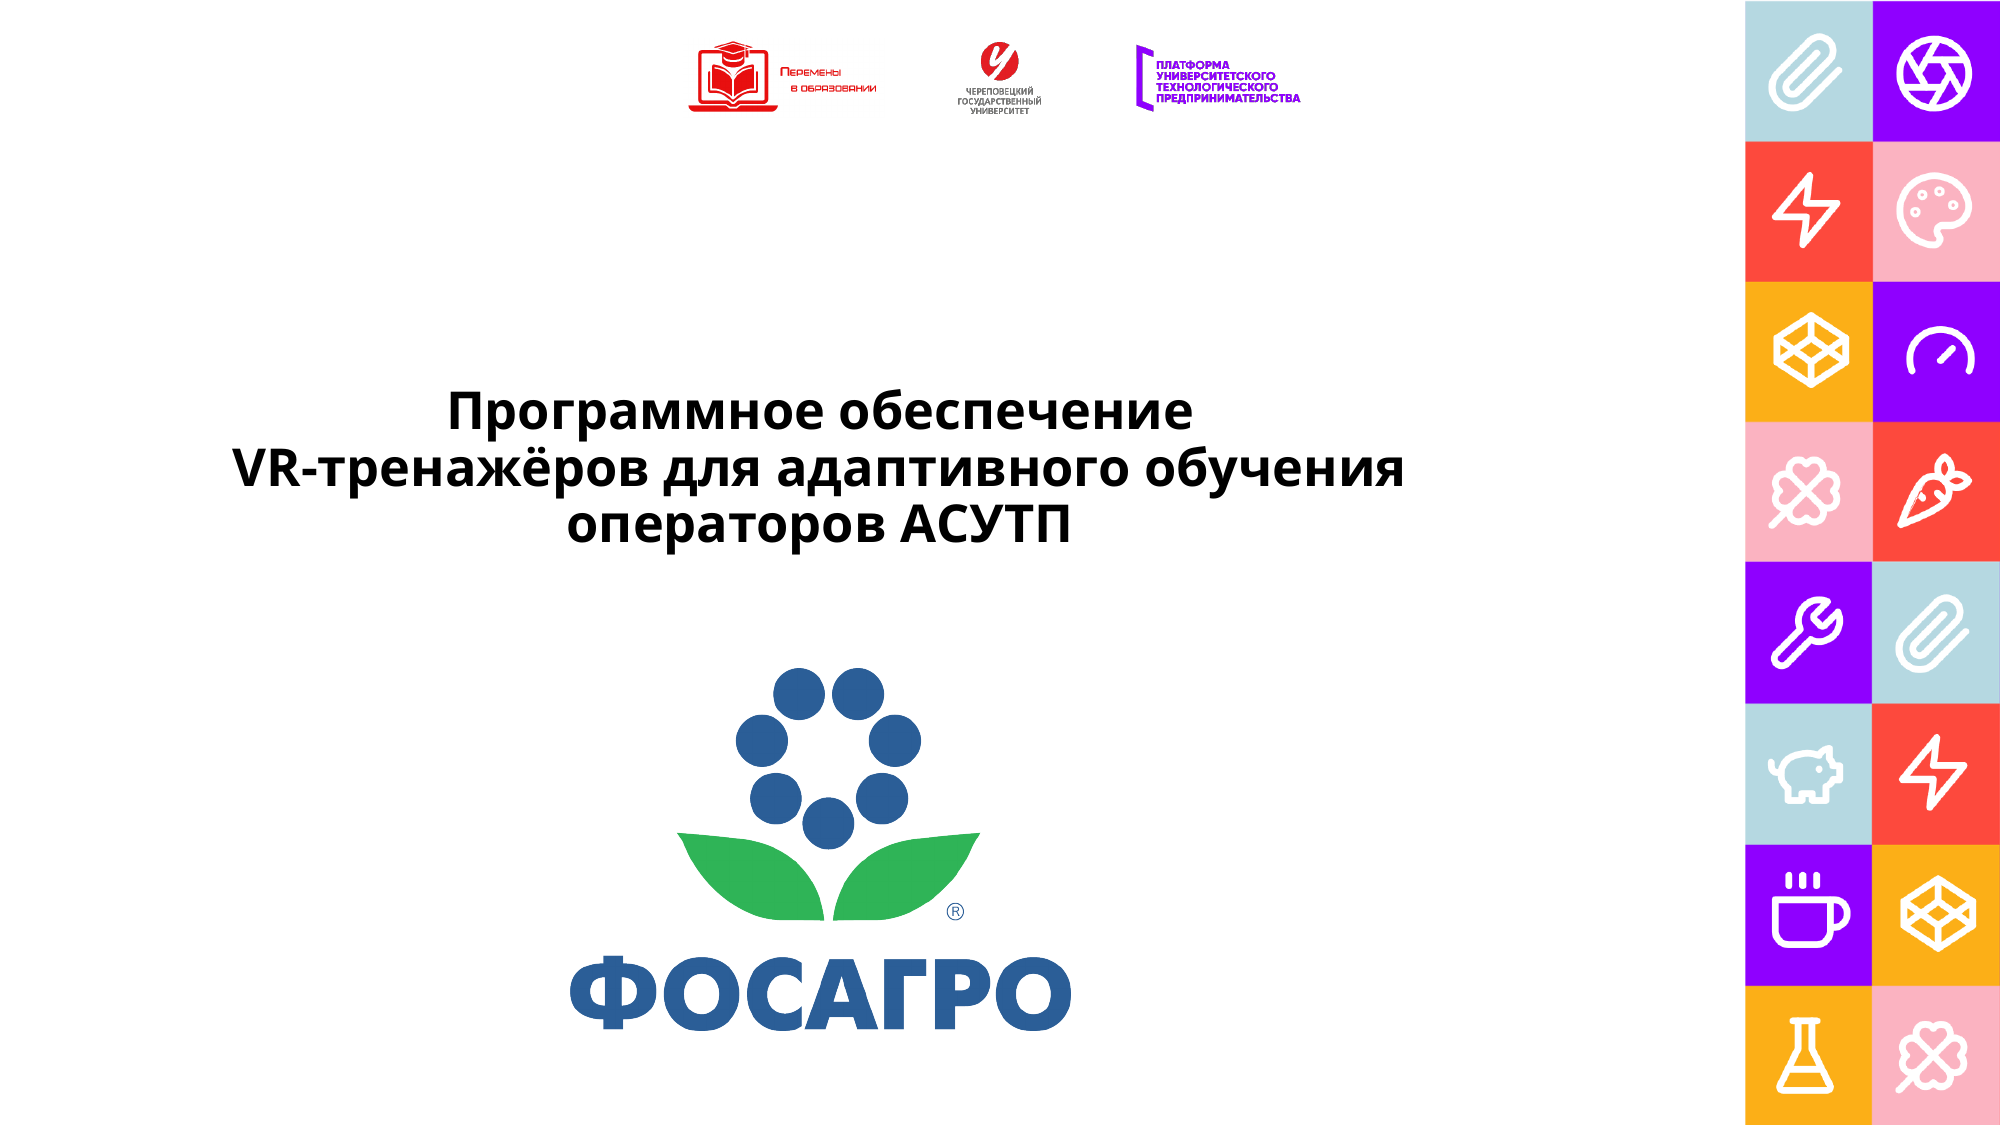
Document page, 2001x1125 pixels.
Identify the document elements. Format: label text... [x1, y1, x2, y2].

picture [958, 42, 1041, 114]
picture [1115, 19, 1317, 138]
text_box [1745, 0, 2000, 1125]
picture [683, 38, 885, 118]
picture [570, 668, 1071, 1031]
title Программное обеспечение VR-тренажёров для адаптивного обучения операторов АСУТП [70, 377, 1571, 562]
